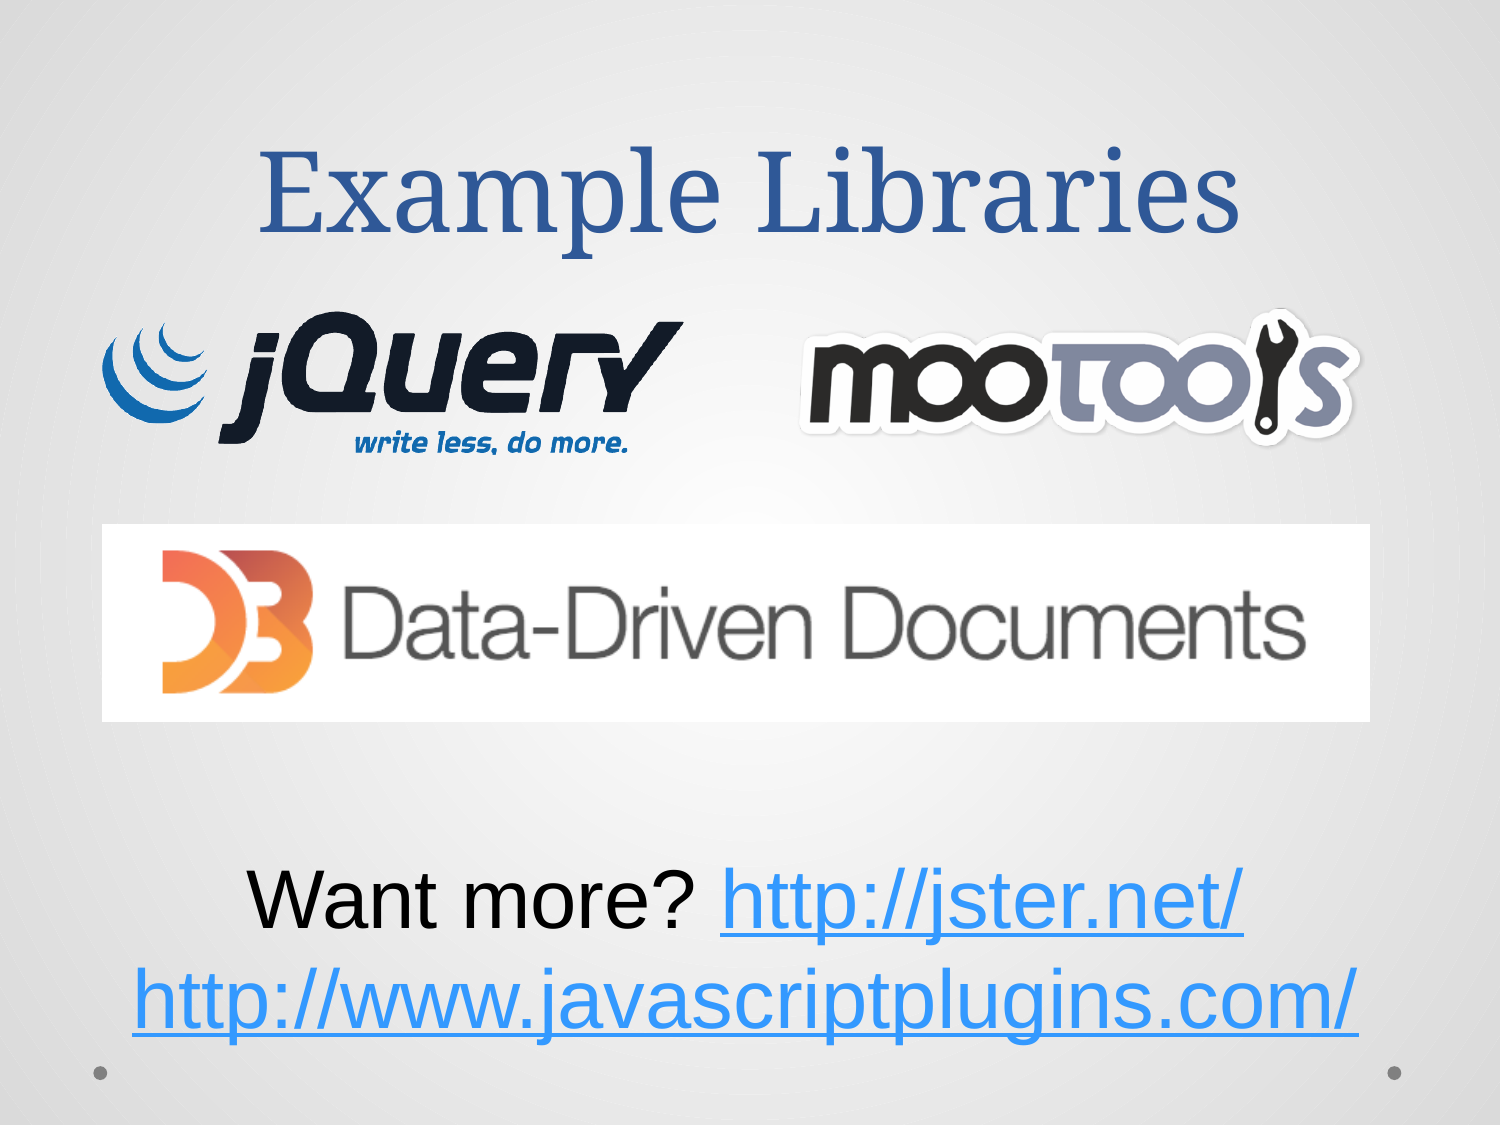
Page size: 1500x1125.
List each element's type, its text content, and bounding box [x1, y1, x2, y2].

text_box Want more? http://jster.net/ http://www.javascriptplugins.com/ [103, 837, 1388, 1125]
picture [102, 311, 685, 455]
picture [102, 524, 1371, 723]
picture [792, 299, 1368, 455]
title Example Libraries [75, 0, 1425, 263]
